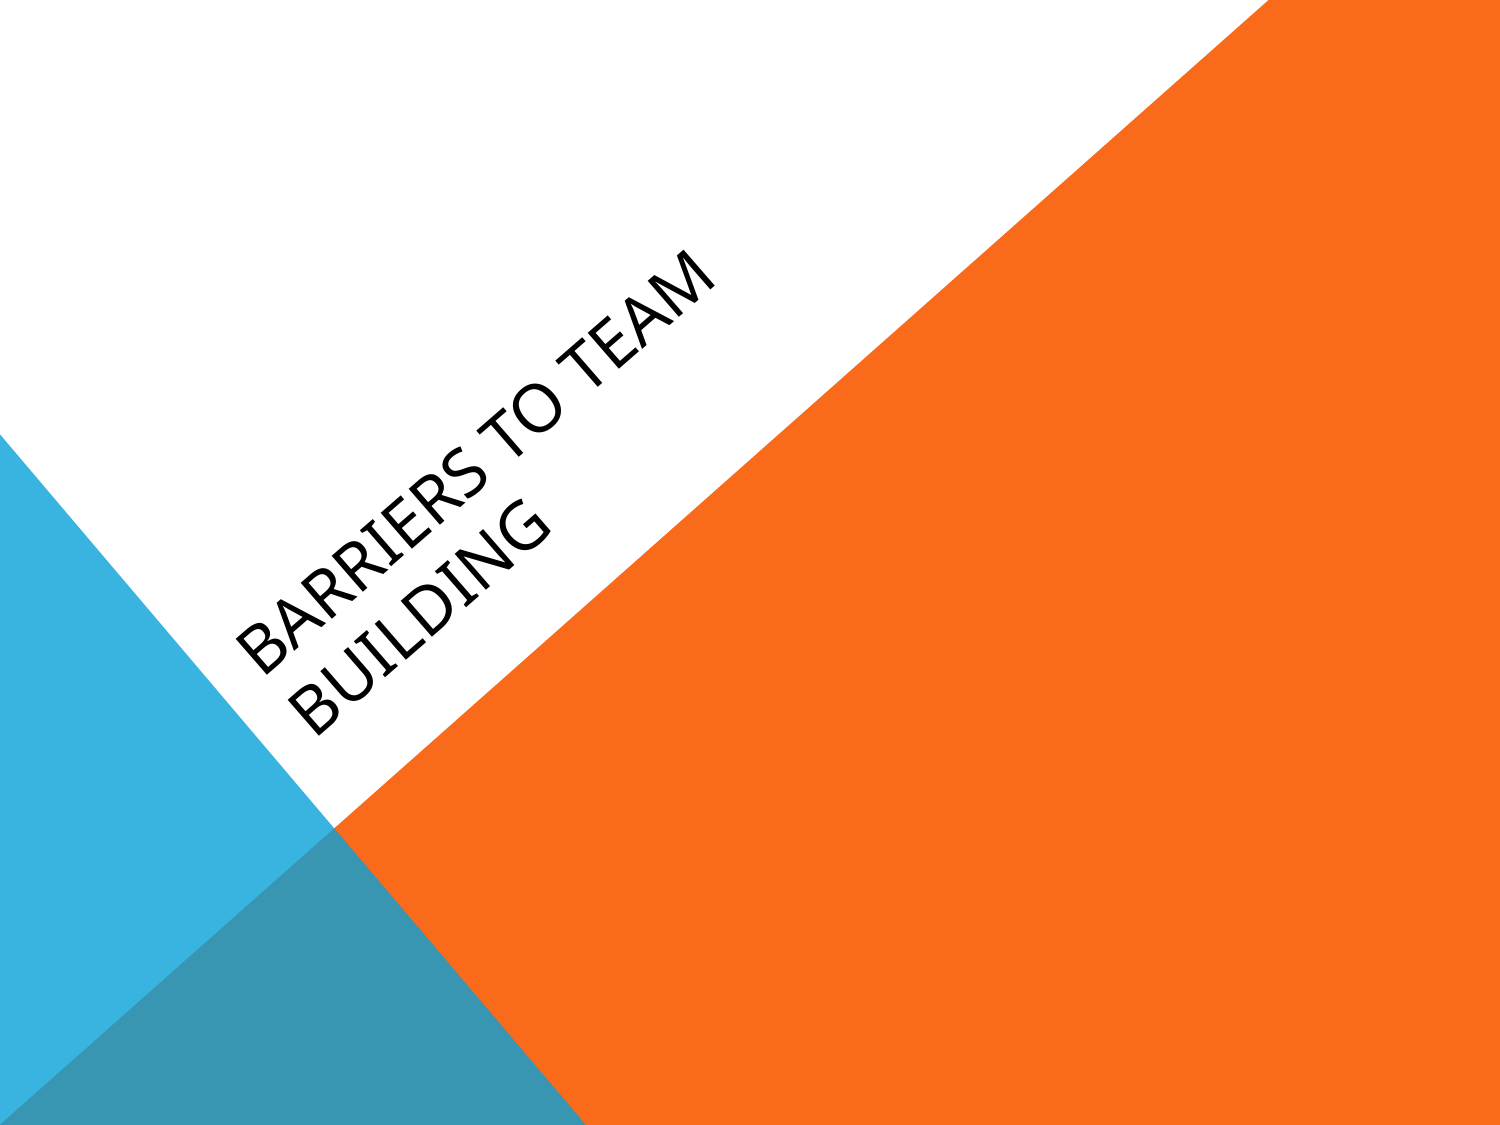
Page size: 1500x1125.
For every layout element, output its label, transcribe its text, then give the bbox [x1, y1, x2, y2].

title Barriers to team building [183, 3, 1013, 762]
